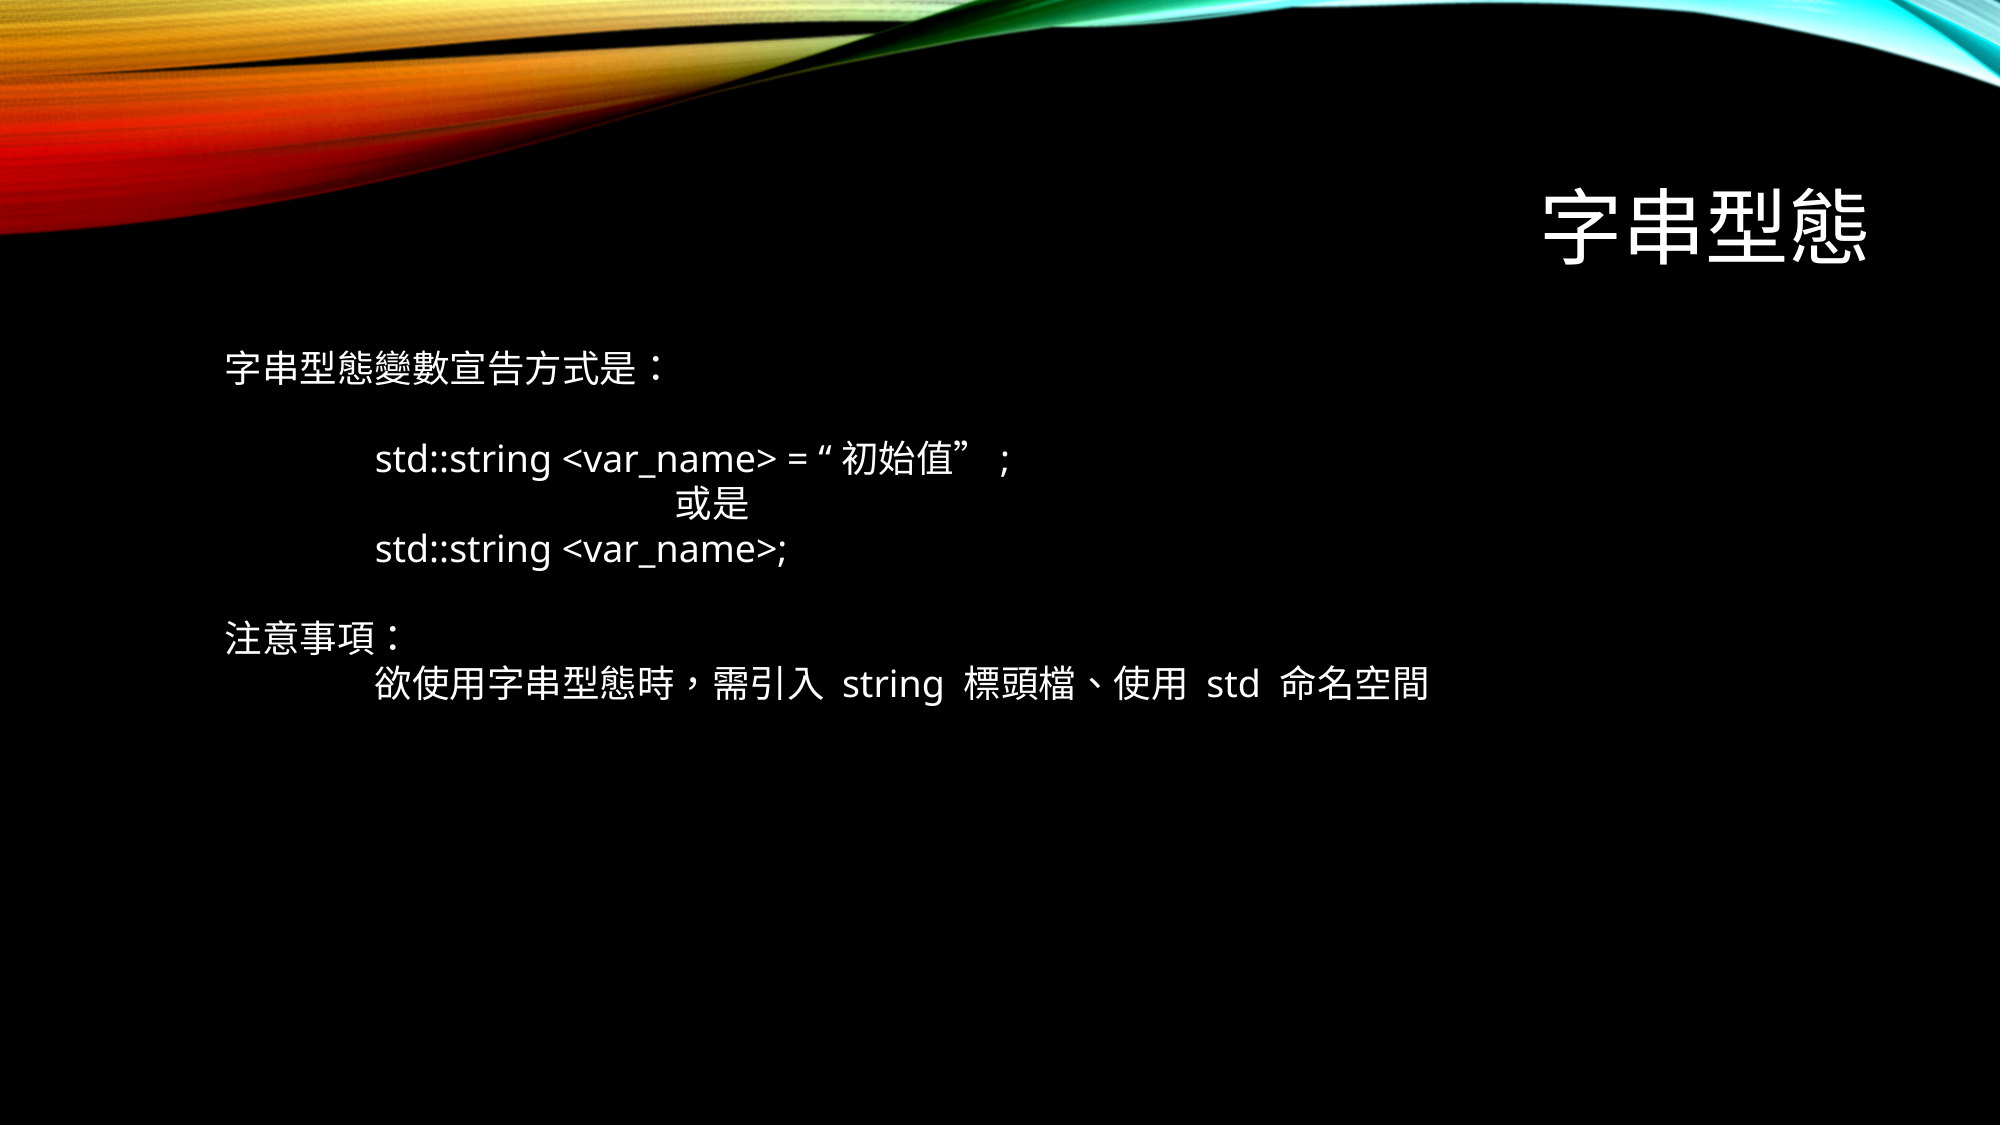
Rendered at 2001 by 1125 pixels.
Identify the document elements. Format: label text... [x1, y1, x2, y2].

title 字串型態 [474, 125, 1888, 338]
text_box 字串型態變數宣告方式是： std::string <var_name> = “初始值”; 或是 std::string <var_name>; 注意事項： 欲使用字串型態時，需引入 string 標頭檔、使用 std 命名空間 [209, 337, 1785, 713]
picture [0, 0, 2000, 237]
